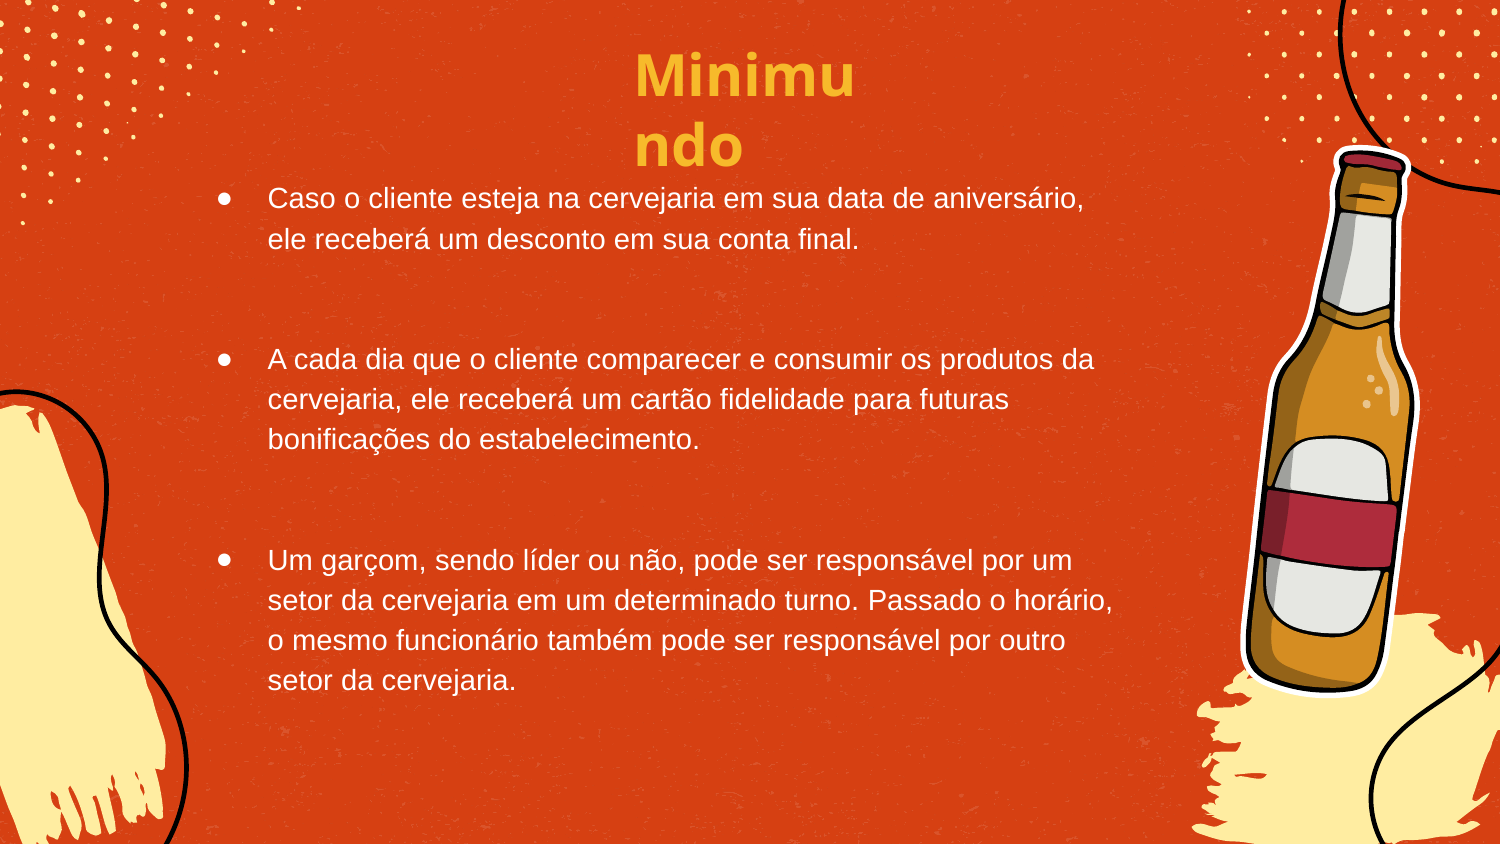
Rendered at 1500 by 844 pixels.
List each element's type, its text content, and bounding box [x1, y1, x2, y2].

text_box Minimundo [618, 23, 882, 229]
subtitle Caso o cliente esteja na cervejaria em sua data de aniversário, ele receberá um desconto em sua conta final. A cada dia que o cliente comparecer e consumir os produtos da cervejaria, ele receberá um cartão fidelidade para futuras bonificações do estabelecimento. Um garçom, sendo líder ou não, pode ser responsável por um setor da cervejaria em um determinado turno. Passado o horário, o mesmo funcionário também pode ser responsável por outro setor da cervejaria. [177, 159, 1141, 396]
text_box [1270, 148, 1413, 695]
